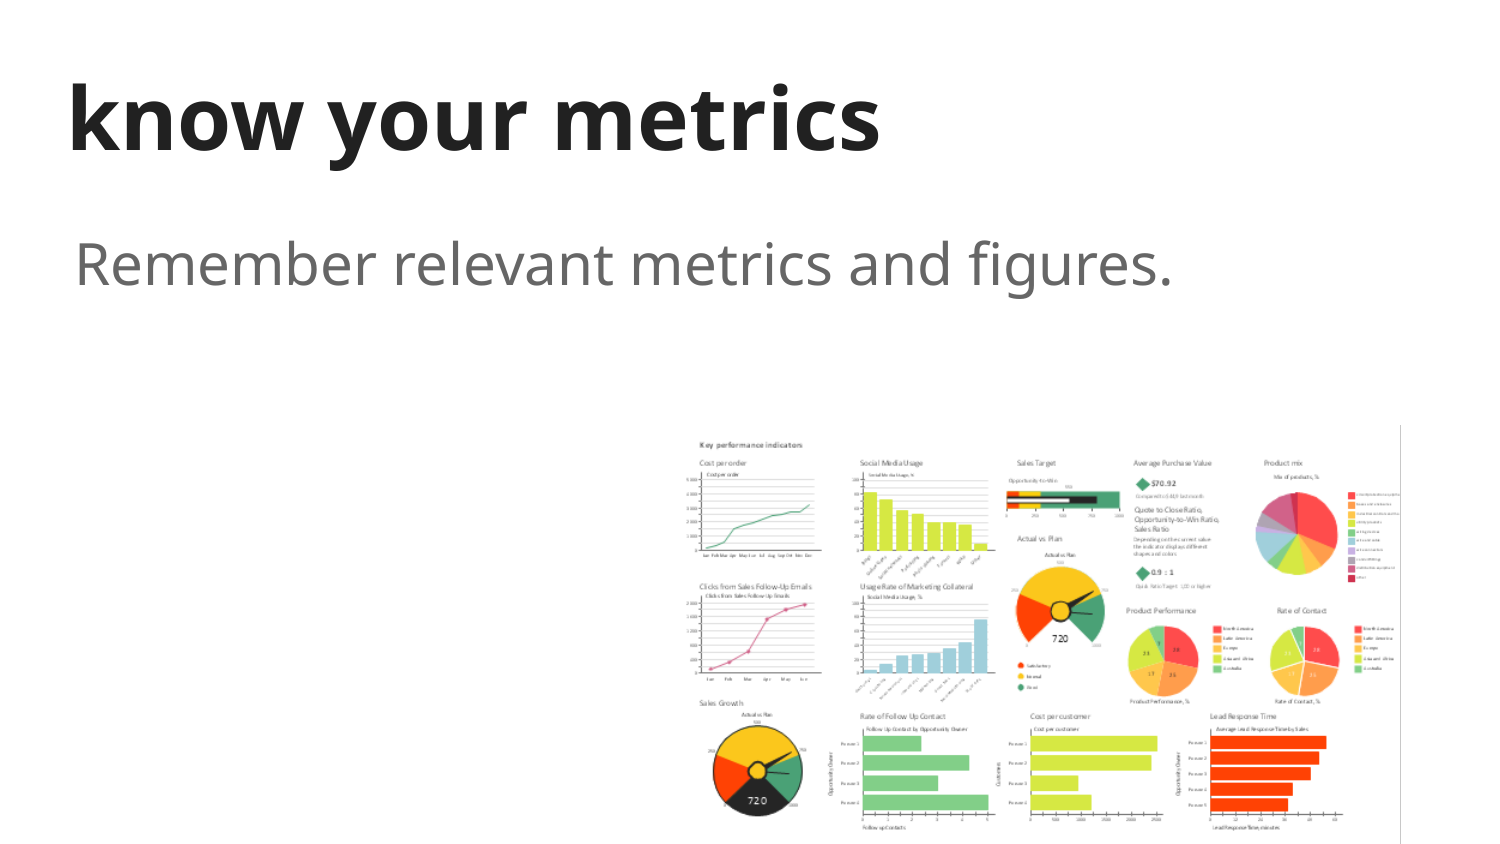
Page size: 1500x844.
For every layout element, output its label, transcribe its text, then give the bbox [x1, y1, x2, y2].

title know your metrics [51, 48, 1449, 180]
picture [658, 425, 1426, 844]
list Remember relevant metrics and figures. [51, 201, 1449, 750]
